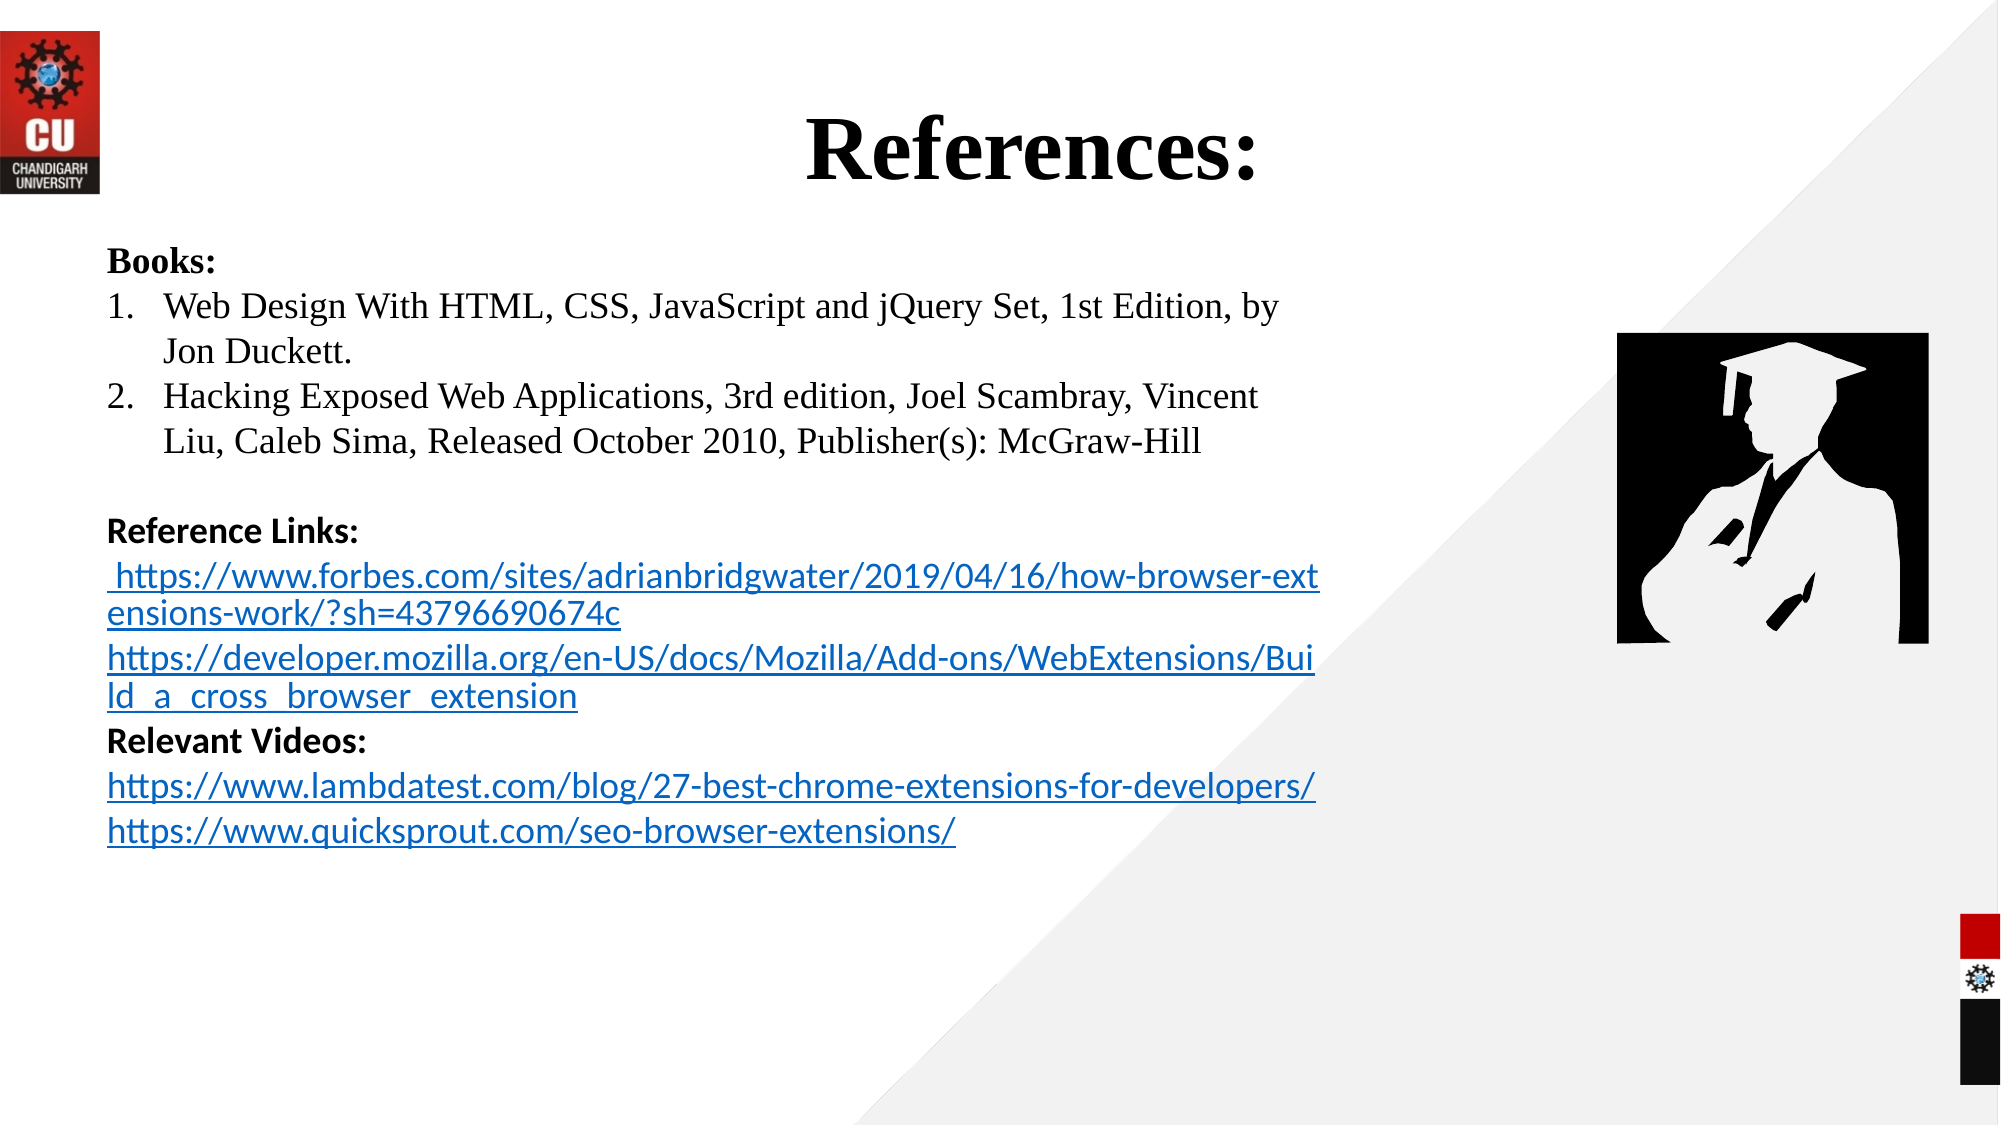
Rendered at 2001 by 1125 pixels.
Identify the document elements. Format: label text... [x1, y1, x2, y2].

text_box Books: Web Design With HTML, CSS, JavaScript and jQuery Set, 1st Edition, by Jon Duckett. Hacking Exposed Web Applications, 3rd edition, Joel Scambray, Vincent Liu, Caleb Sima, Released October 2010, Publisher(s): McGraw-Hill Reference Links: https://www.forbes.com/sites/adrianbridgwater/2019/04/16/how-browser-extensions-work/?sh=43796690674c https://developer.mozilla.org/en-US/docs/Mozilla/Add-ons/WebExtensions/Build_a_cross_browser_extension Relevant Videos: https://www.lambdatest.com/blog/27-best-chrome-extensions-for-developers/ https://www.quicksprout.com/seo-browser-extensions/ [92, 228, 1335, 963]
title References: [183, 86, 1909, 214]
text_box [1617, 332, 1929, 644]
picture [0, 0, 2001, 1125]
